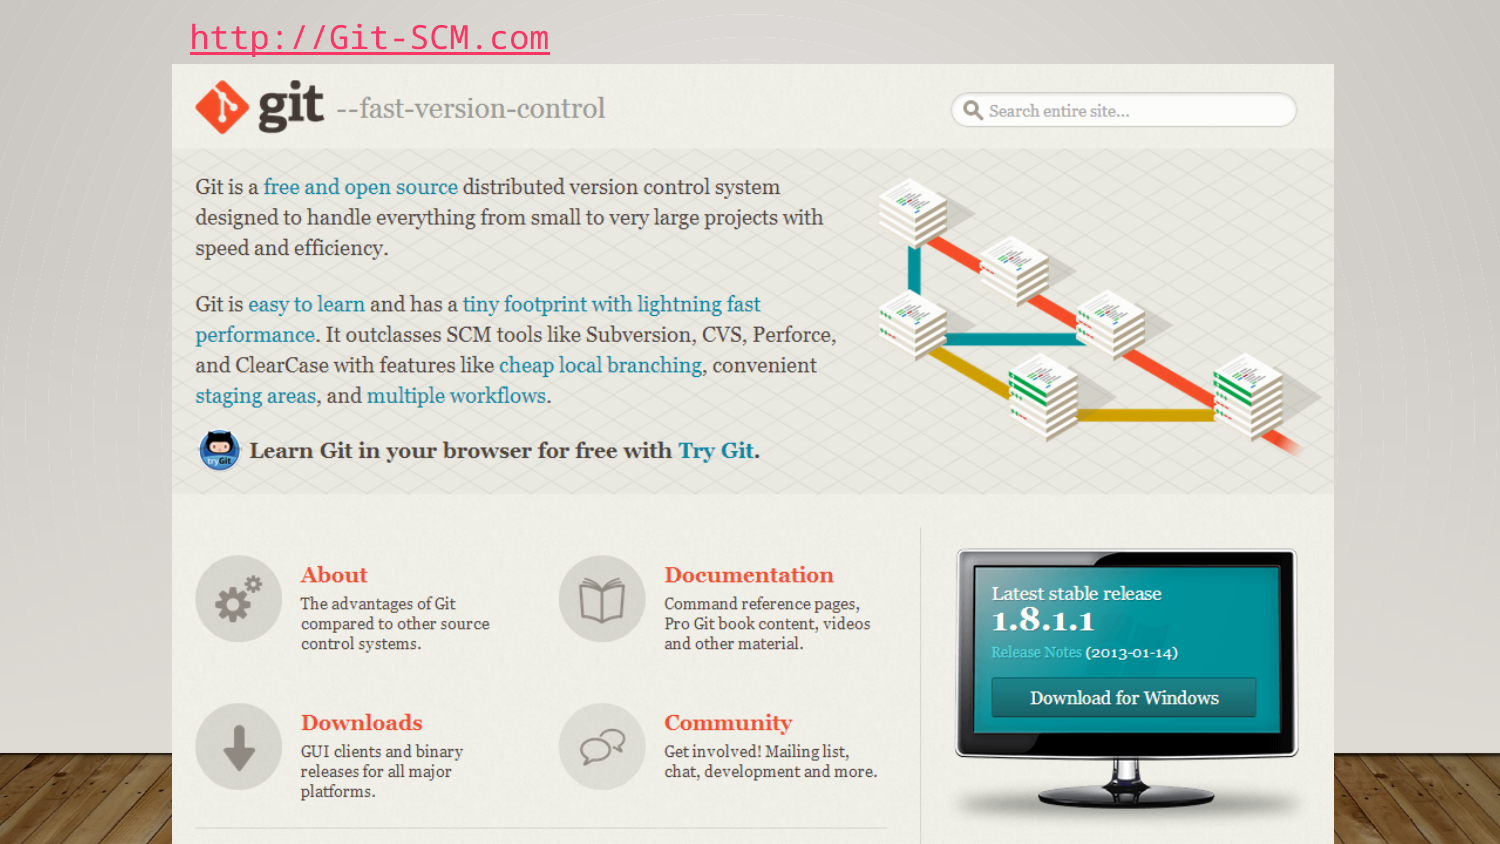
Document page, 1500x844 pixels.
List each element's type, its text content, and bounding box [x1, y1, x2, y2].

picture [0, 64, 1500, 844]
text_box http://Git-SCM.com [174, 8, 565, 64]
